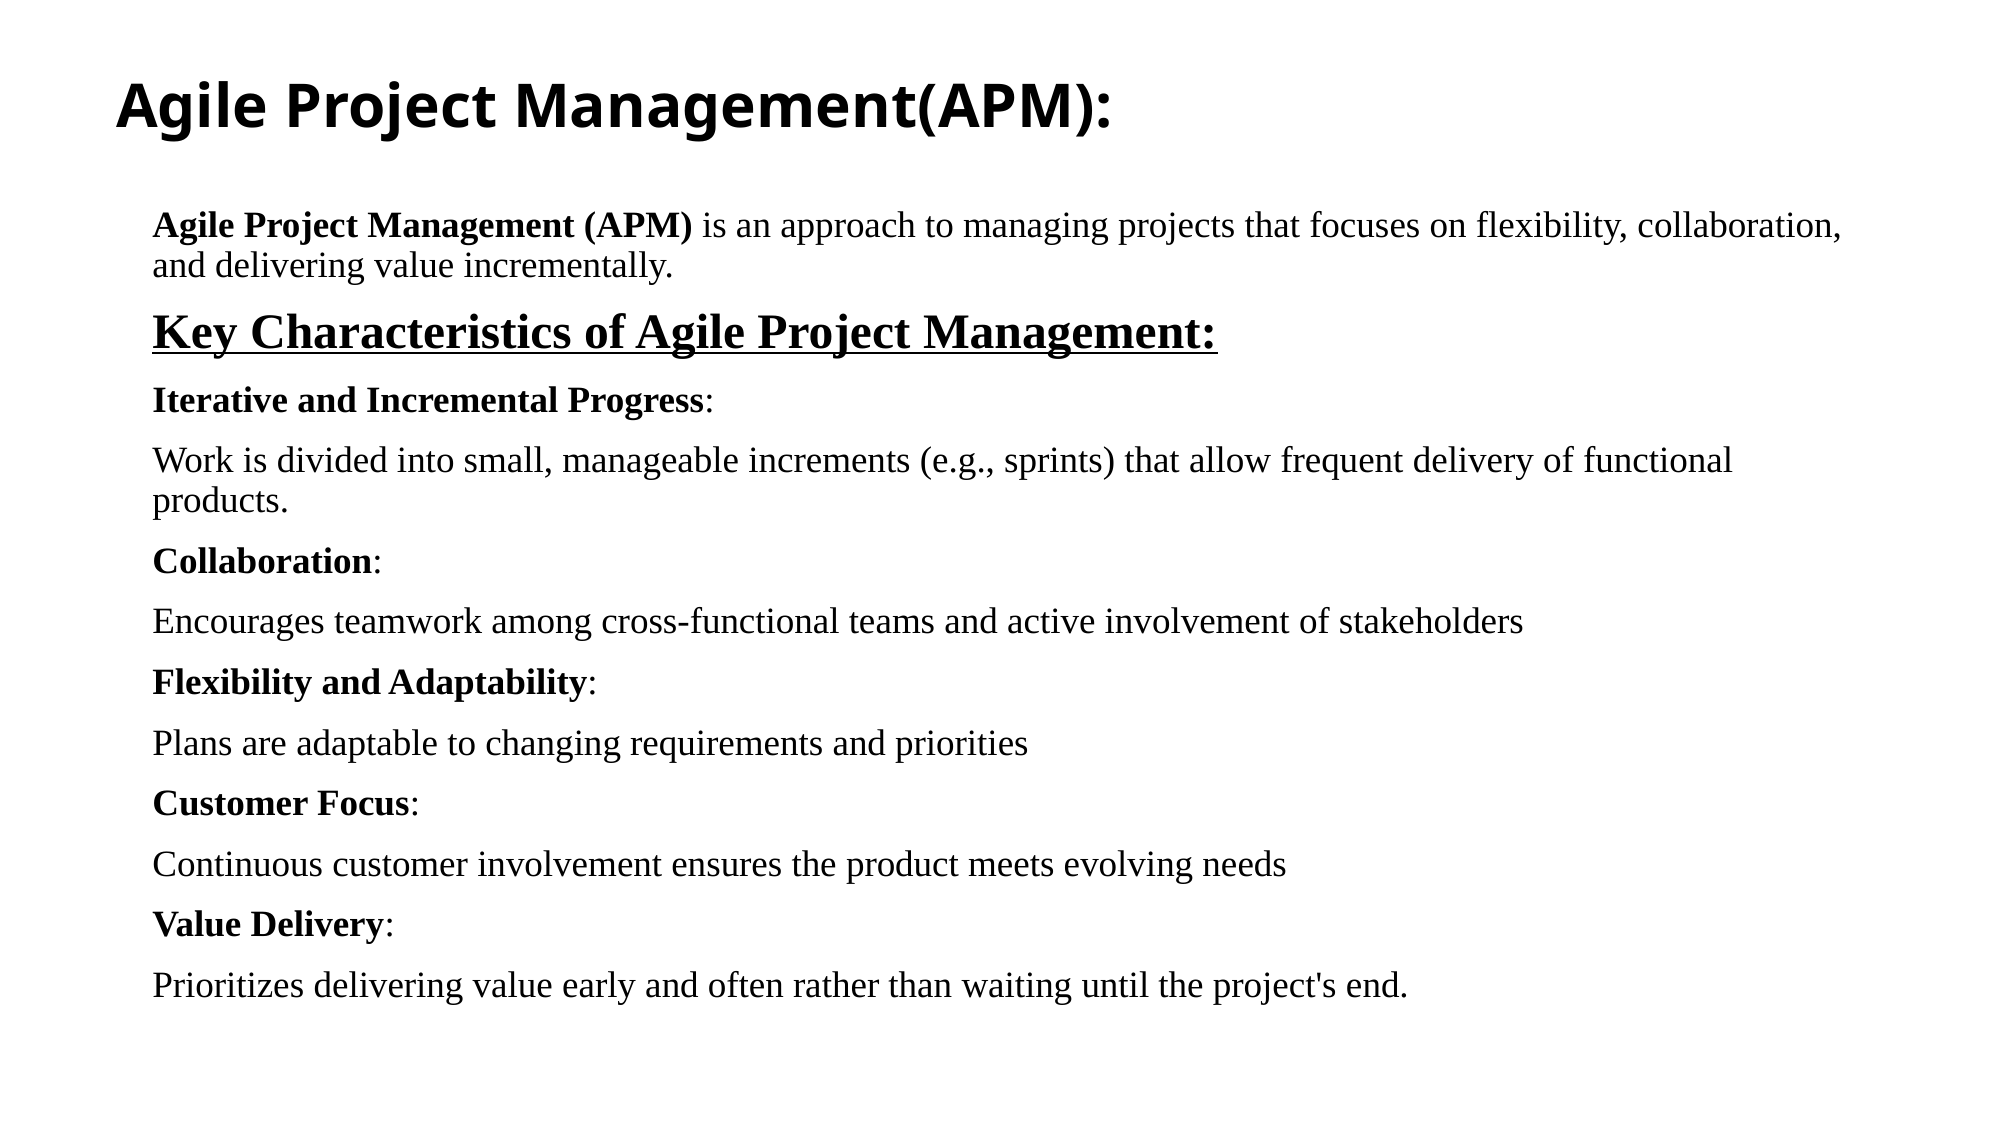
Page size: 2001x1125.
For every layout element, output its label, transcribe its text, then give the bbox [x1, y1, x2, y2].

list Agile Project Management (APM) is an approach to managing projects that focuses on flexibility, collaboration, and delivering value incrementally. Key Characteristics of Agile Project Management: Iterative and Incremental Progress: Work is divided into small, manageable increments (e.g., sprints) that allow frequent delivery of functional products. Collaboration: Encourages teamwork among cross-functional teams and active involvement of stakeholders Flexibility and Adaptability: Plans are adaptable to changing requirements and priorities Customer Focus: Continuous customer involvement ensures the product meets evolving needs Value Delivery: Prioritizes delivering value early and often rather than waiting until the project's end. [137, 198, 1863, 1014]
title Agile Project Management(APM): [101, 50, 1827, 165]
